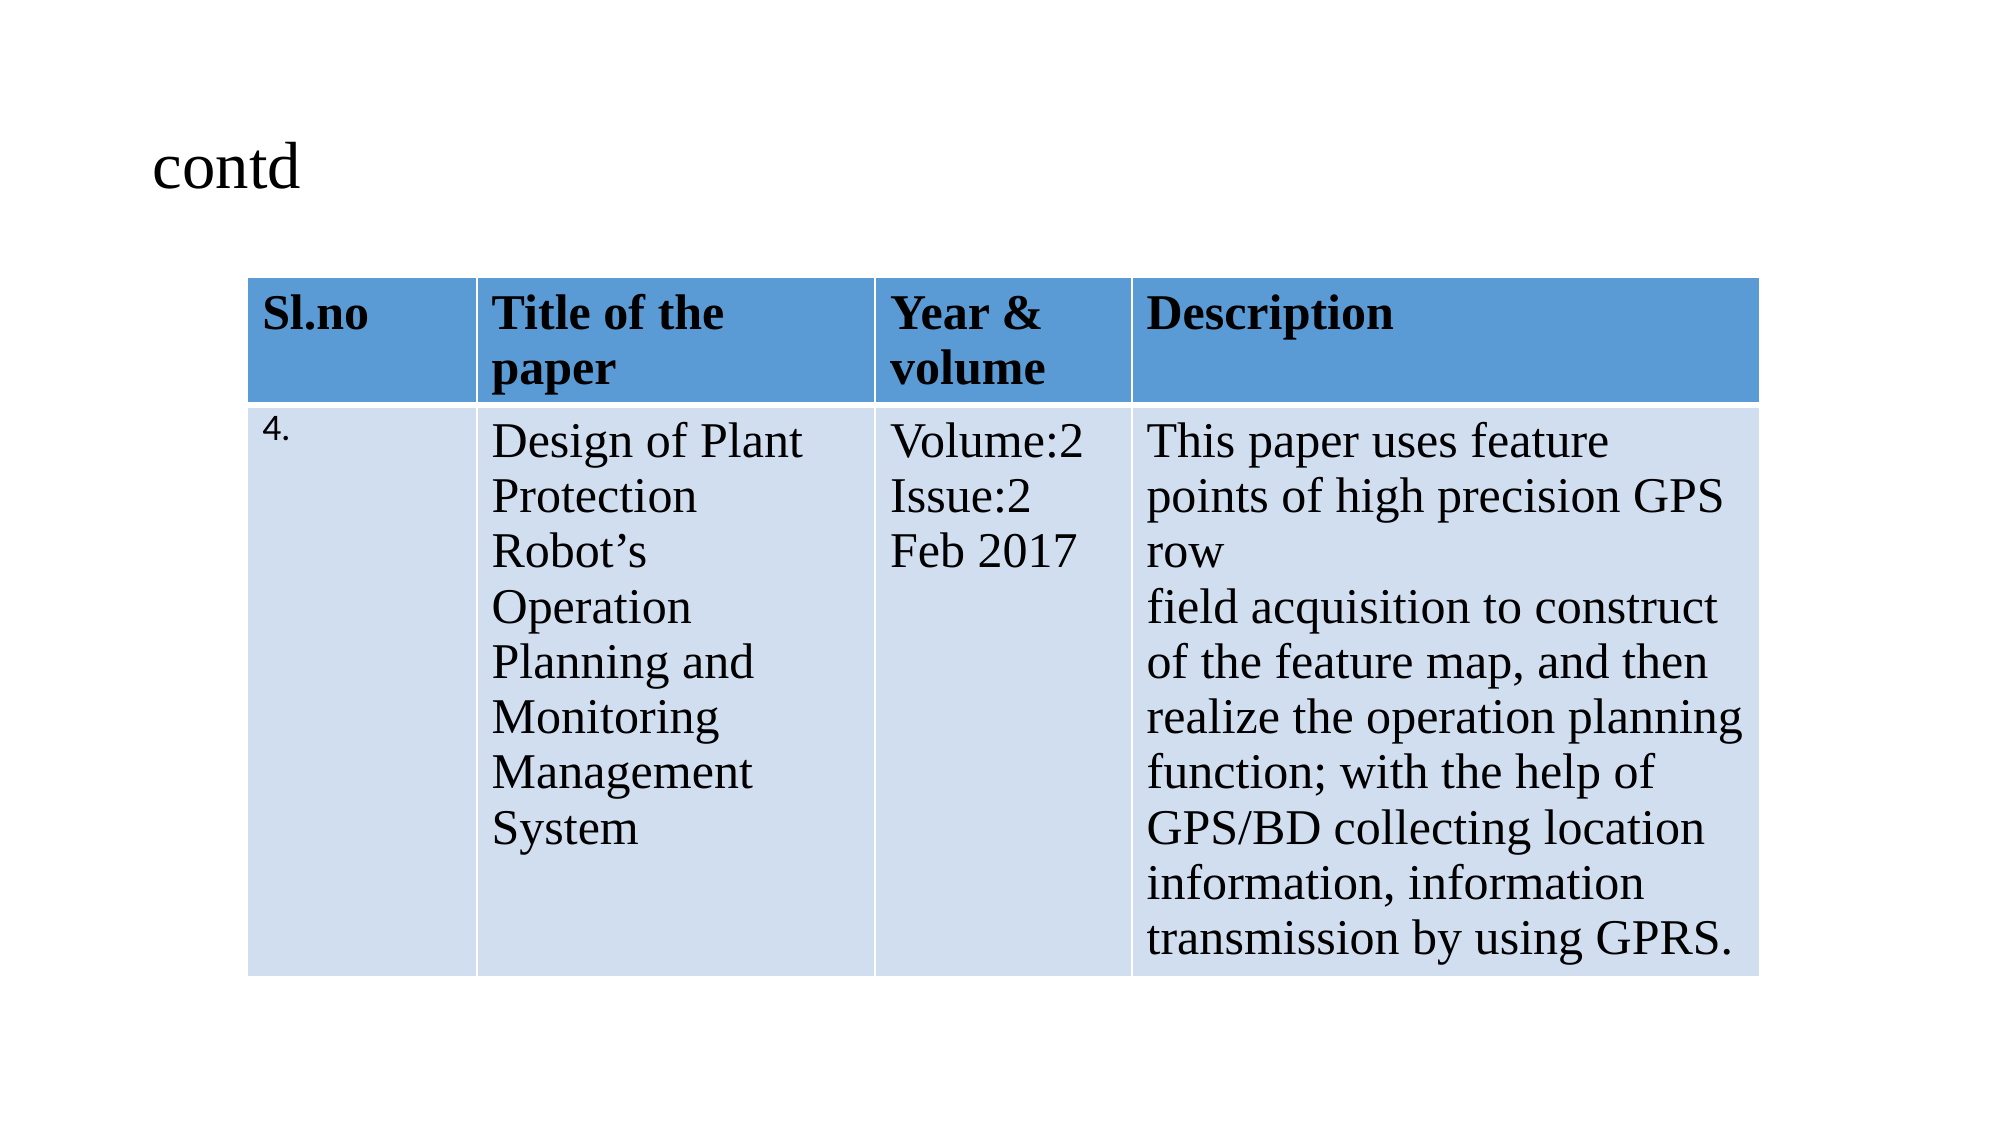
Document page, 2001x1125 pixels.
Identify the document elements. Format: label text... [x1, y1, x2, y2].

table_header Year & volume [876, 278, 1131, 402]
table_header Sl.no [248, 278, 476, 402]
table_cell Volume:2 Issue:2 Feb 2017 [876, 408, 1131, 976]
table_header Title of the paper [478, 278, 874, 402]
table_header Description [1133, 278, 1759, 402]
table_cell 4. [248, 408, 476, 976]
table_cell Design of Plant Protection Robot’s Operation Planning and Monitoring Management System [478, 408, 874, 976]
table_cell This paper uses feature points of high precision GPS row field acquisition to construct of the feature map, and then realize the operation planning function; with the help of GPS/BD collecting location information, information transmission by using GPRS. [1133, 408, 1759, 976]
title contd [137, 59, 1863, 278]
